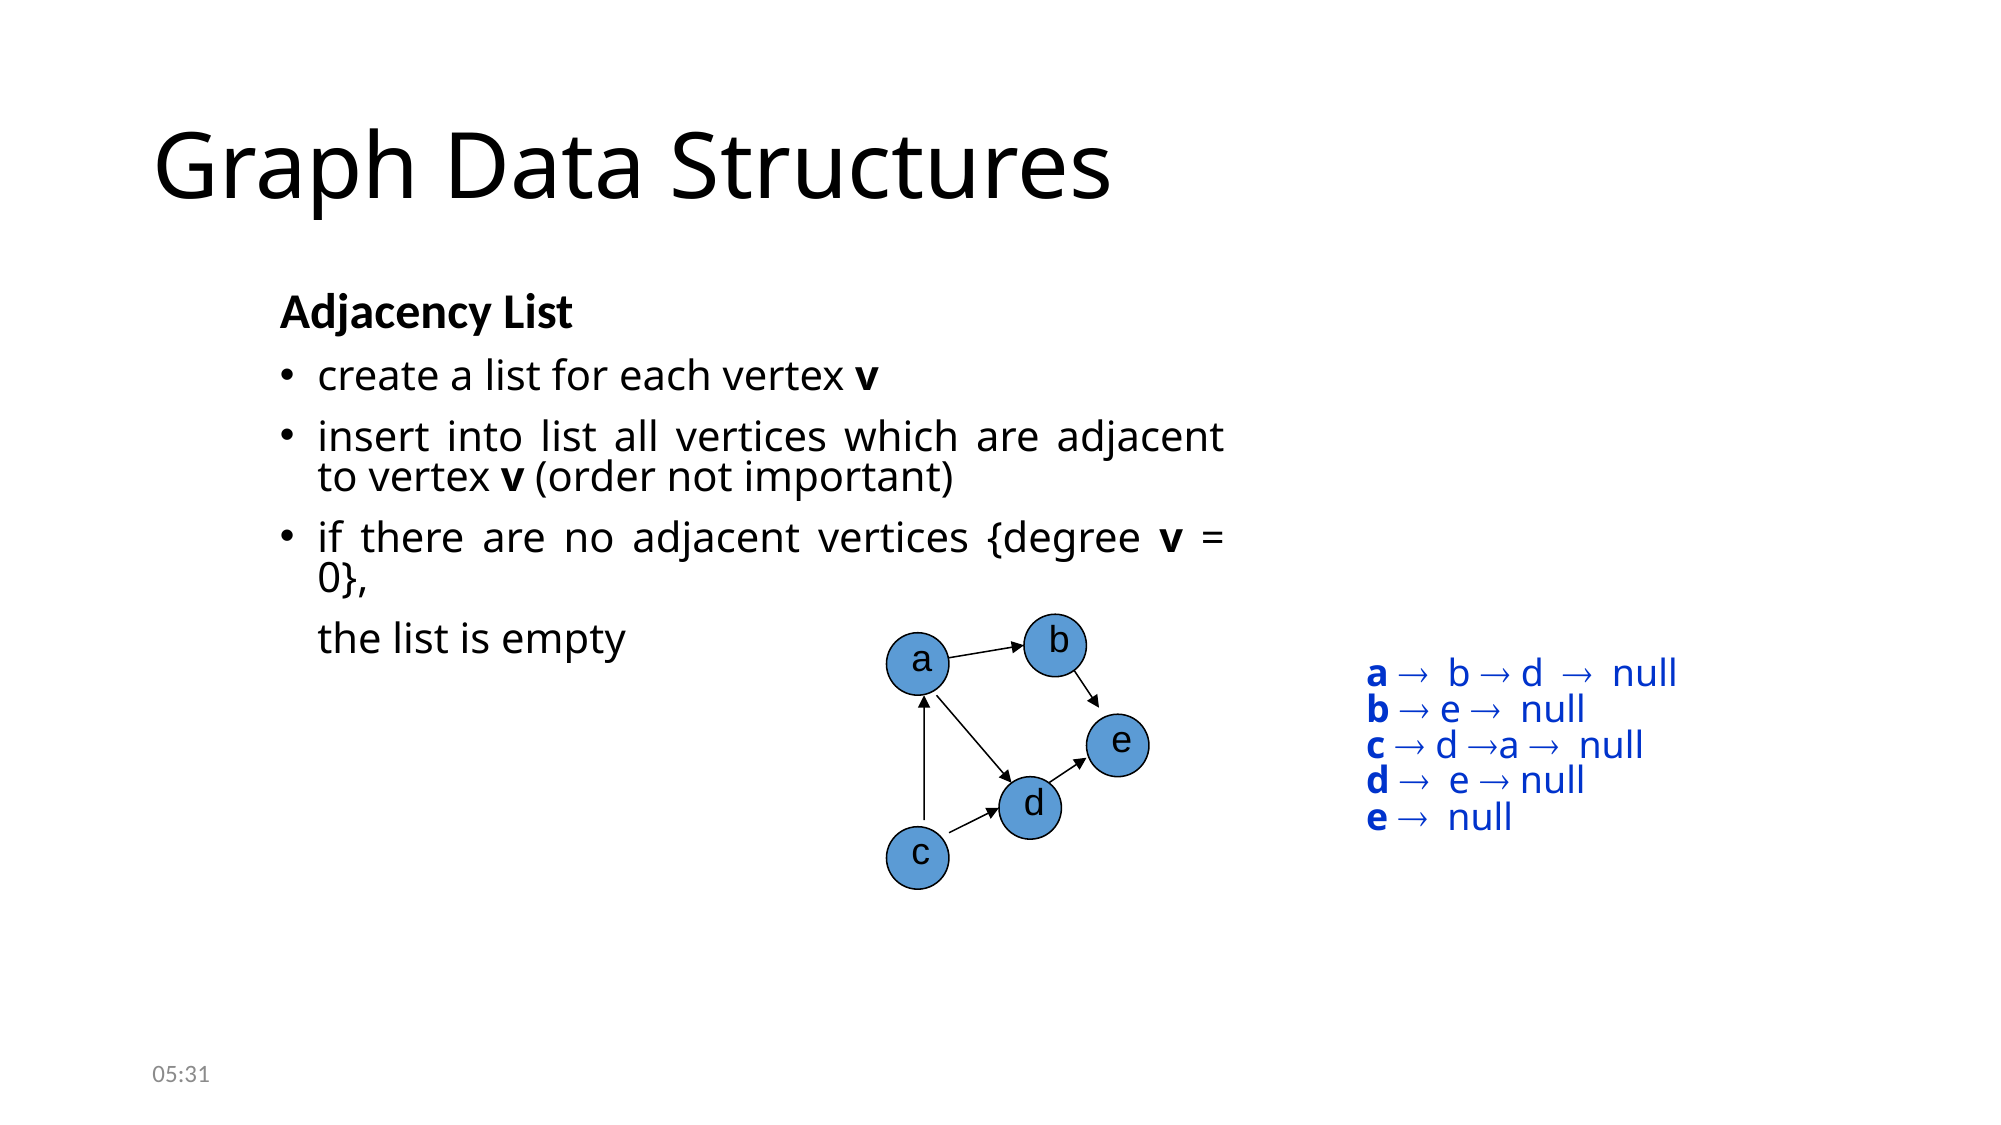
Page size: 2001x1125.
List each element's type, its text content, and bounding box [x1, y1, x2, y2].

title Graph Data Structures [137, 59, 1863, 278]
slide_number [137, 1042, 588, 1103]
list Adjacency List create a list for each vertex v insert into list all vertices which are adjacent to vertex v (order not important) if there are no adjacent vertices {degree v = 0}, the list is empty [264, 216, 1240, 960]
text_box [886, 607, 1150, 890]
text_box a ® b ® d ® null b ® e ® null c ® d ®a ® null d ® e ® null e ® null [1150, 649, 1877, 845]
